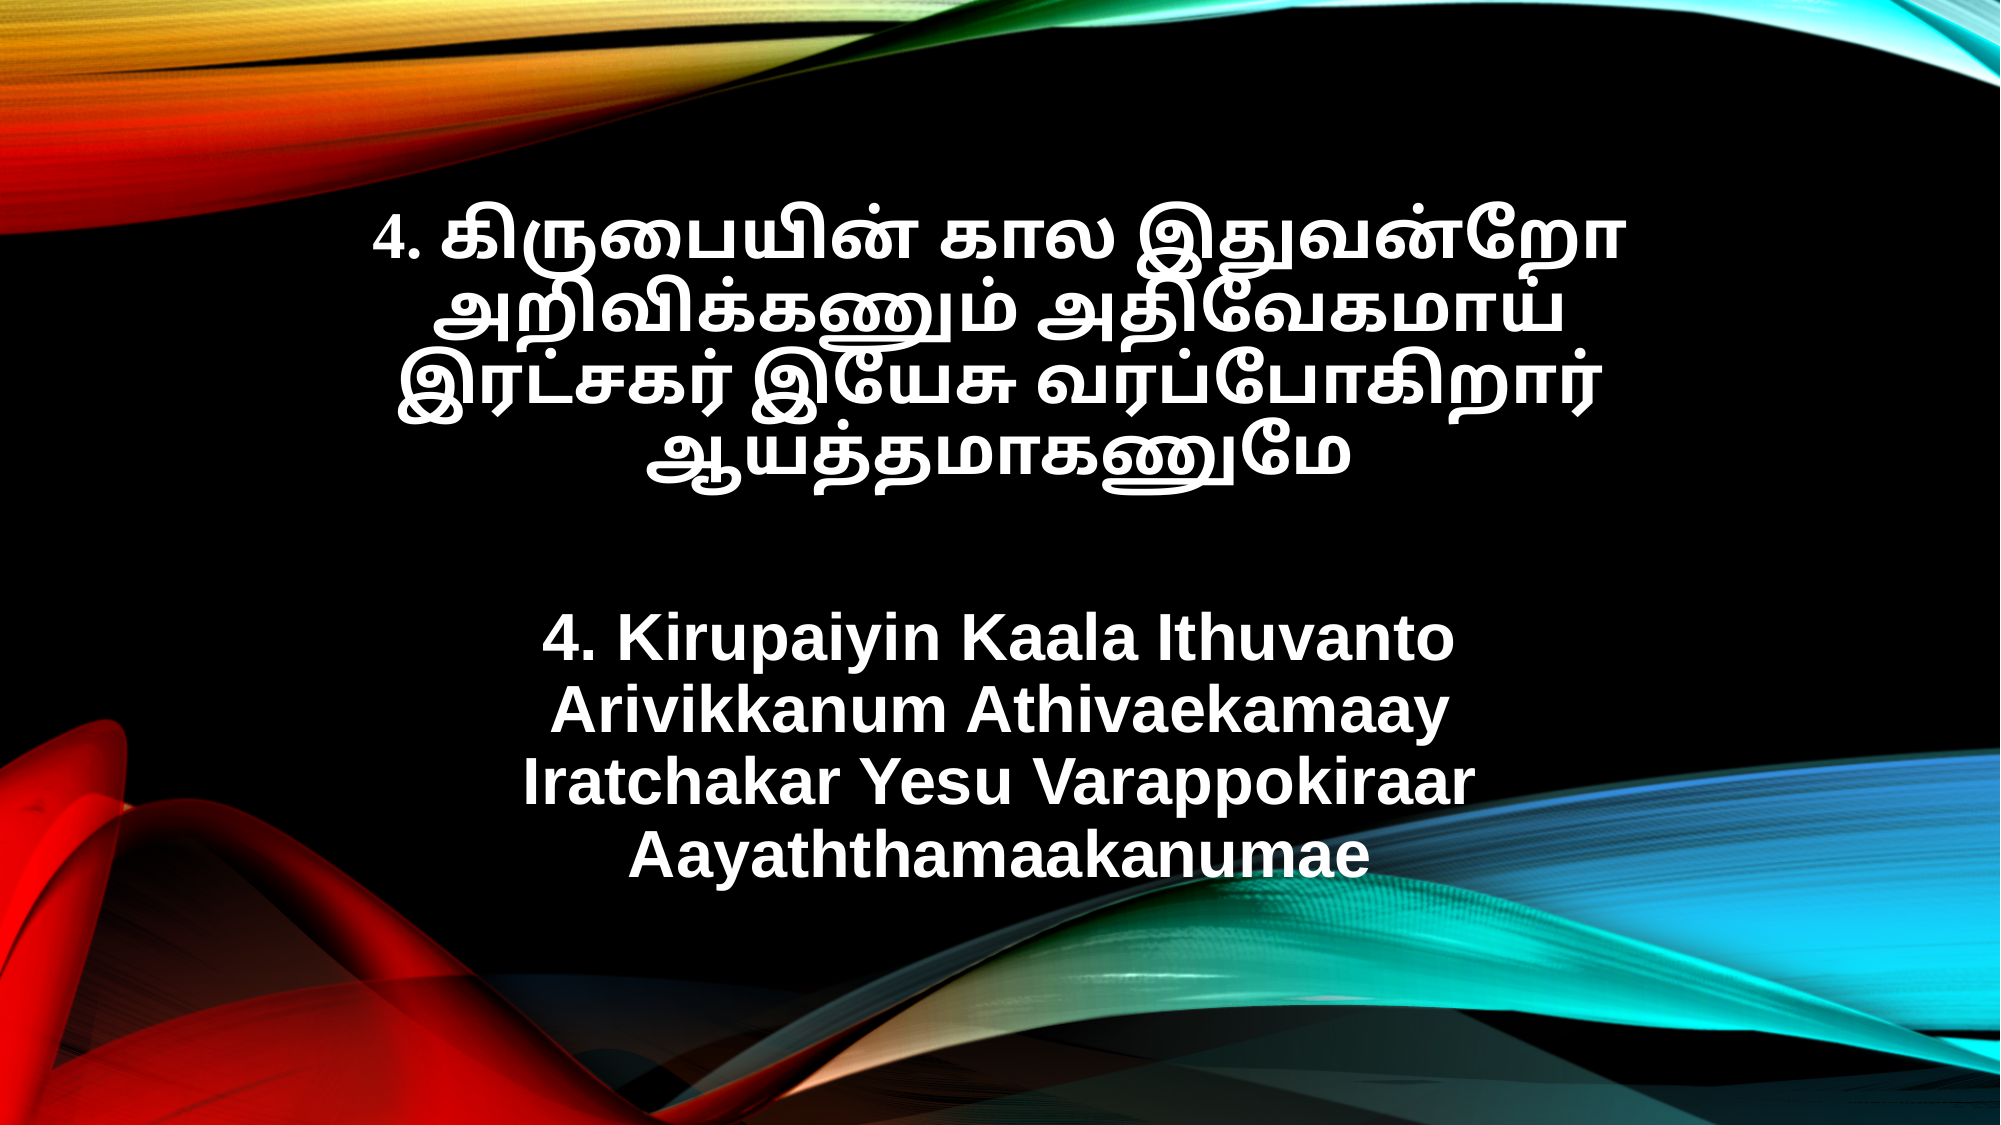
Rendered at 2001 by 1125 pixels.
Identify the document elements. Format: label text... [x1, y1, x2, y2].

subtitle 4. கிருபையின் கால இதுவன்றோ அறிவிக்கணும் அதிவேகமாய் இரட்சகர் இயேசு வரப்போகிறார் ஆயத்தமாகணுமே 4. Kirupaiyin Kaala Ithuvanto Arivikkanum Athivaekamaay Iratchakar Yesu Varappokiraar Aayaththamaakanumae [0, 0, 2000, 1125]
